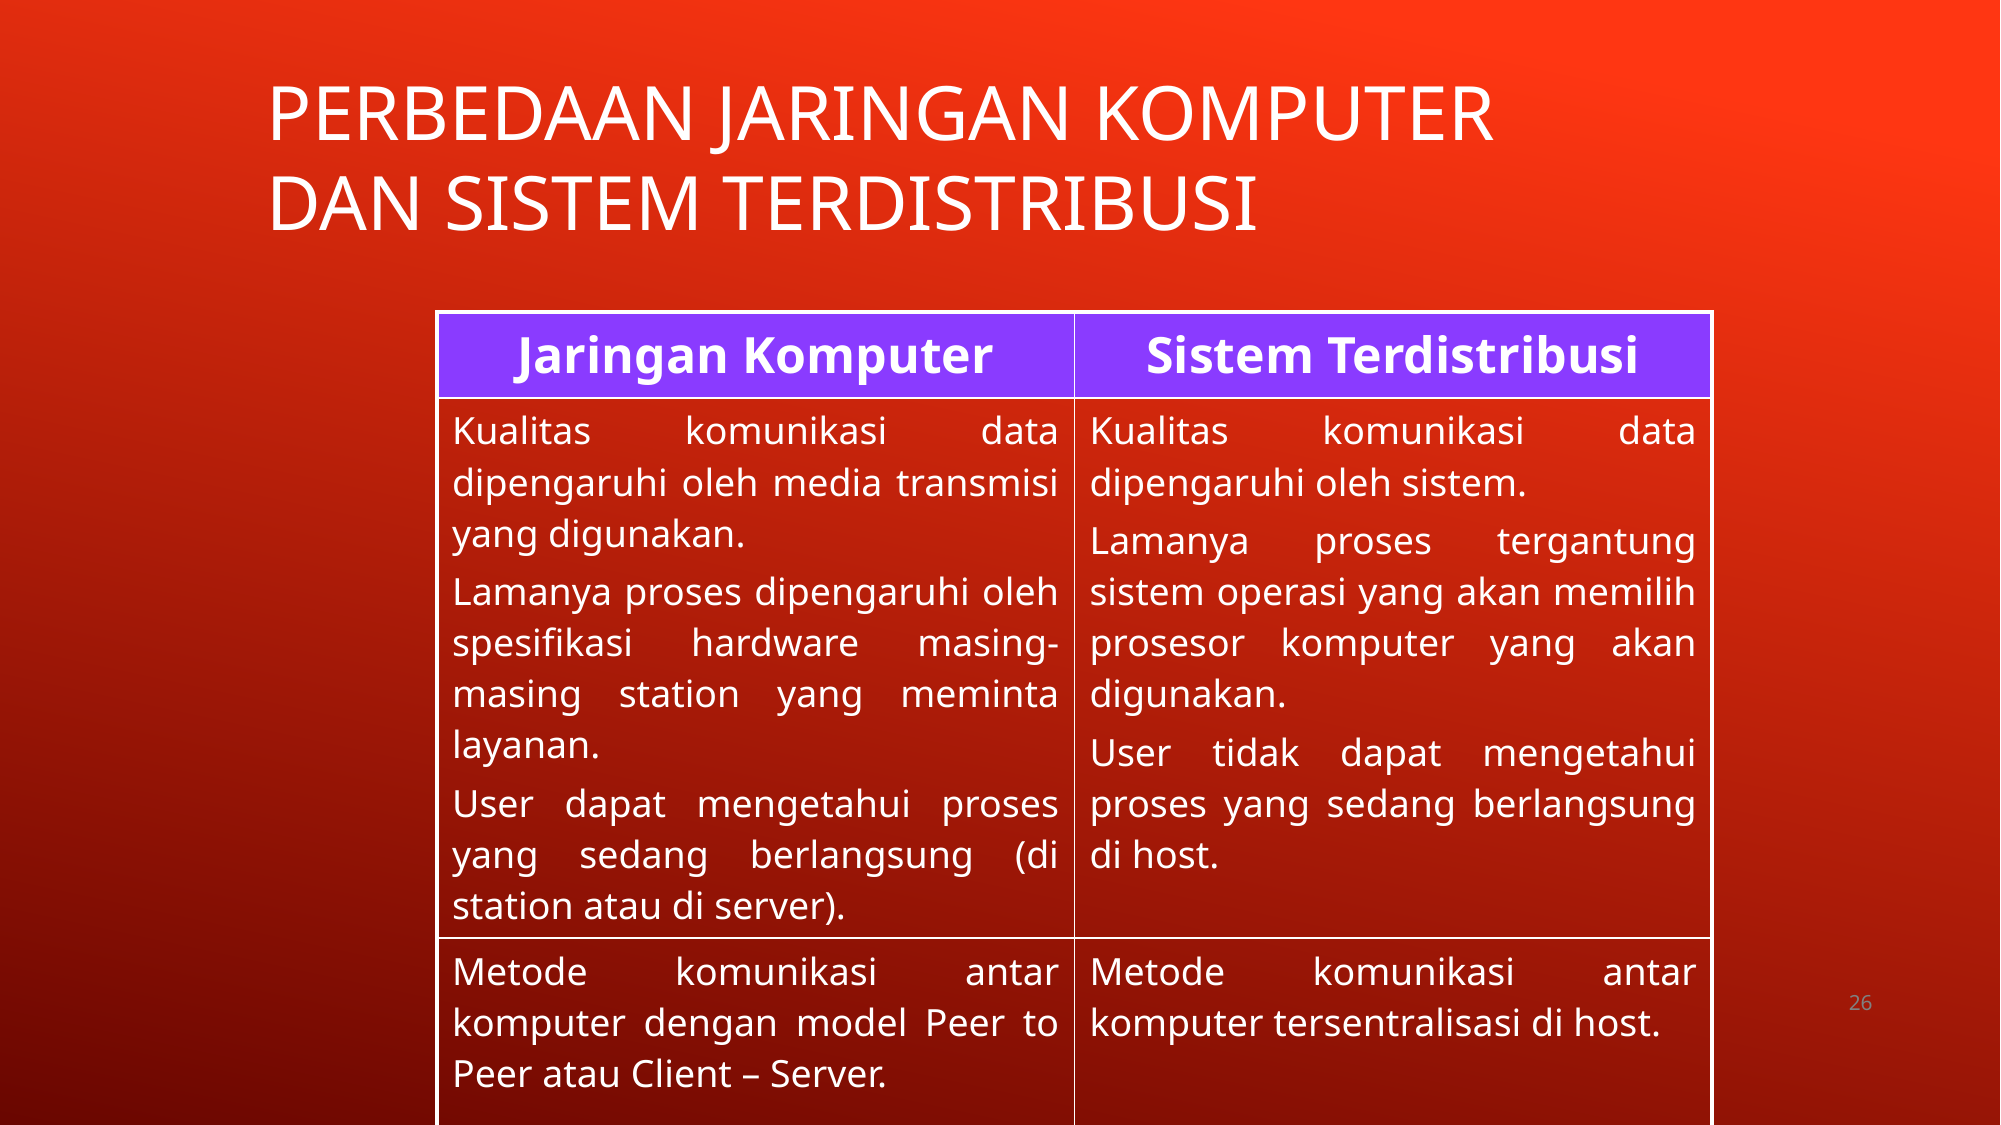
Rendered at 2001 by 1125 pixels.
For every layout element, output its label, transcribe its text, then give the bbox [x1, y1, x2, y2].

table_cell Metode komunikasi antar komputer dengan model Peer to Peer atau Client – Server. [439, 939, 1074, 1125]
title Perbedaan Jaringan Komputer dan Sistem Terdistribusi [251, 35, 1957, 275]
table_cell Kualitas komunikasi data dipengaruhi oleh media transmisi yang digunakan. Lamanya proses dipengaruhi oleh spesifikasi hardware masing-masing station yang meminta layanan. User dapat mengetahui proses yang sedang berlangsung (di station atau di server). [439, 399, 1074, 937]
table_cell Metode komunikasi antar komputer tersentralisasi di host. [1075, 939, 1710, 1125]
table_header Sistem Terdistribusi [1075, 314, 1710, 397]
table_header Jaringan Komputer [439, 314, 1074, 397]
table_cell Kualitas komunikasi data dipengaruhi oleh sistem. Lamanya proses tergantung sistem operasi yang akan memilih prosesor komputer yang akan digunakan. User tidak dapat mengetahui proses yang sedang berlangsung di host. [1075, 399, 1710, 937]
slide_number 26 [1700, 915, 1888, 1025]
